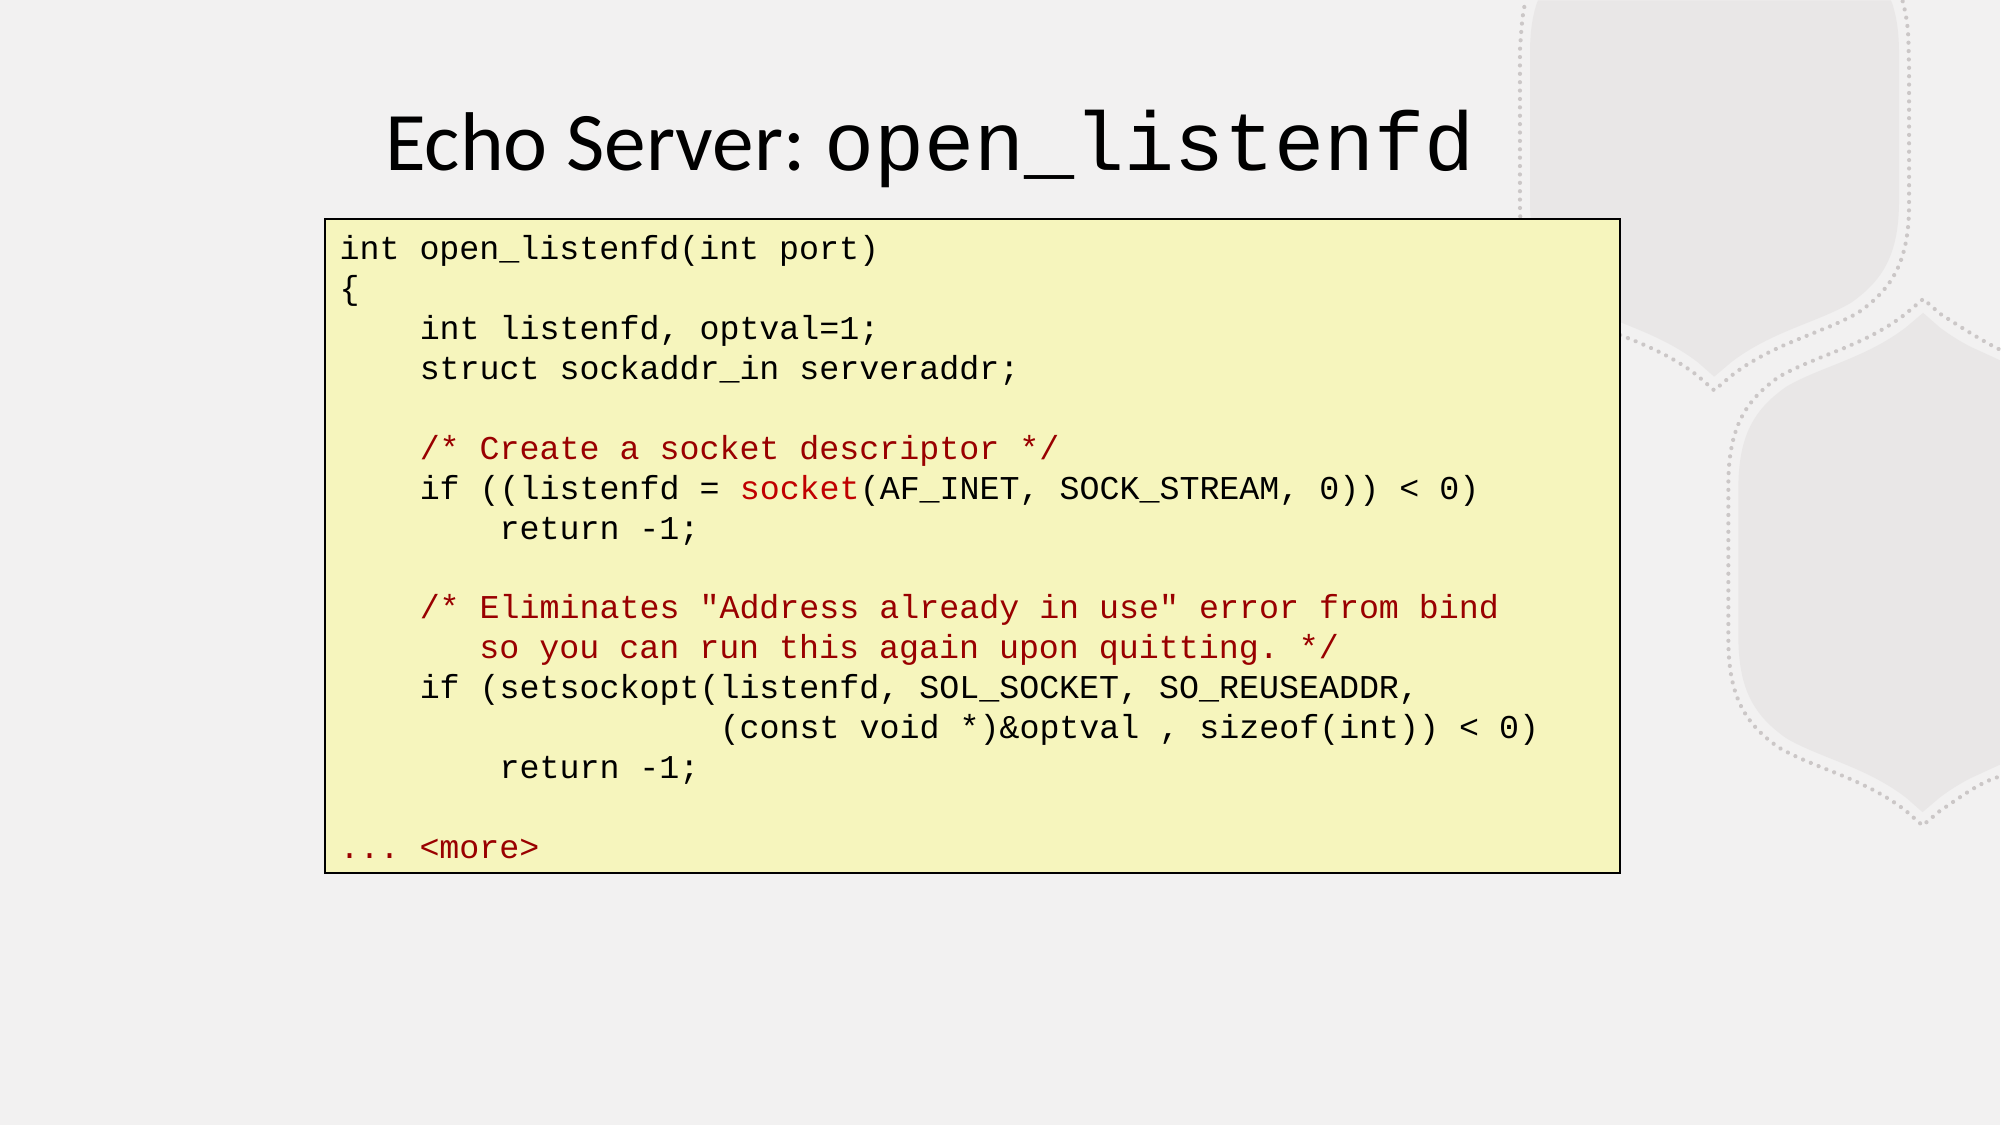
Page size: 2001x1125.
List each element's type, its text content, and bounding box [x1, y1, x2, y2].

text_box int open_listenfd(int port) { int listenfd, optval=1; struct sockaddr_in serveraddr; /* Create a socket descriptor */ if ((listenfd = socket(AF_INET, SOCK_STREAM, 0)) < 0) return -1; /* Eliminates "Address already in use" error from bind so you can run this again upon quitting. */ if (setsockopt(listenfd, SOL_SOCKET, SO_REUSEADDR, (const void *)&optval , sizeof(int)) < 0) return -1; ... <more> [324, 218, 1621, 873]
text_box Echo Server: open_listenfd [307, 75, 1553, 200]
